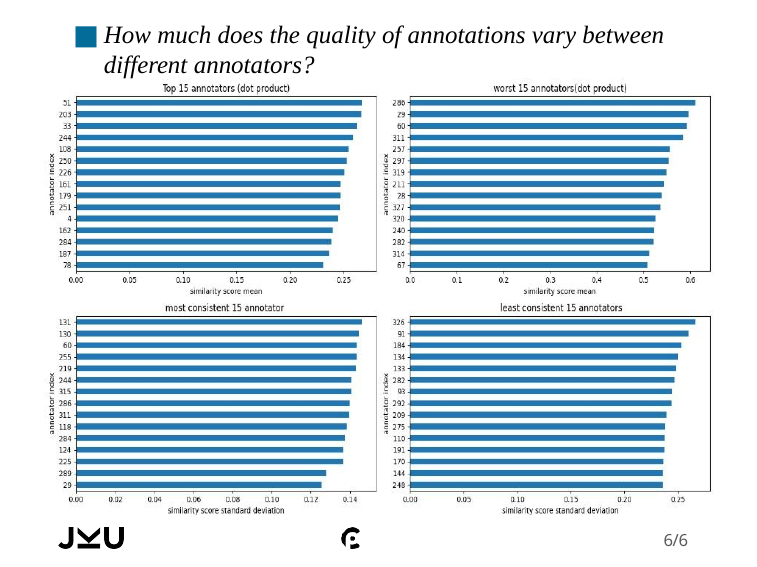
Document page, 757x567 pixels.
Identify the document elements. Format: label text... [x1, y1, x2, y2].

text_box How much does the quality of annotations vary between different annotators? [56, 17, 710, 76]
picture [341, 527, 360, 549]
picture [58, 527, 124, 549]
footer 6/6 [661, 529, 699, 567]
picture [44, 77, 714, 520]
